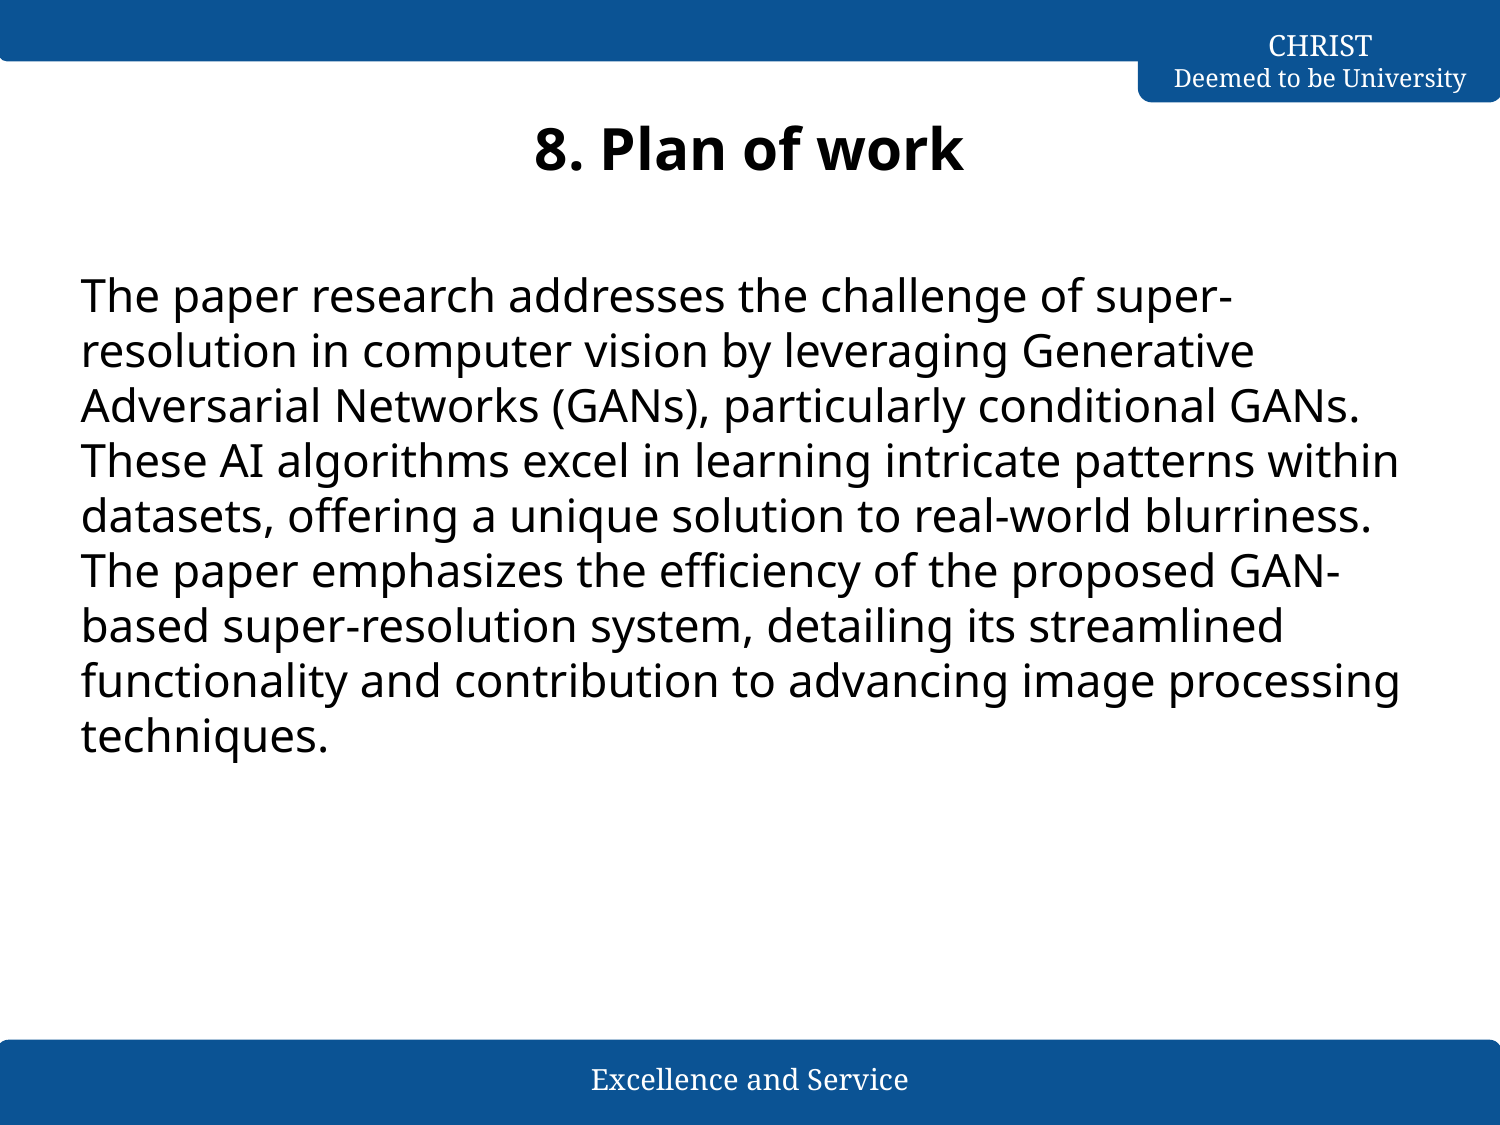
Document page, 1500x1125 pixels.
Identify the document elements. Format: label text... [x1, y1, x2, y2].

title 8. Plan of work [51, 97, 1449, 223]
list The paper research addresses the challenge of super-resolution in computer vision by leveraging Generative Adversarial Networks (GANs), particularly conditional GANs. These AI algorithms excel in learning intricate patterns within datasets, offering a unique solution to real-world blurriness. The paper emphasizes the efficiency of the proposed GAN-based super-resolution system, detailing its streamlined functionality and contribution to advancing image processing techniques. [51, 252, 1449, 1000]
